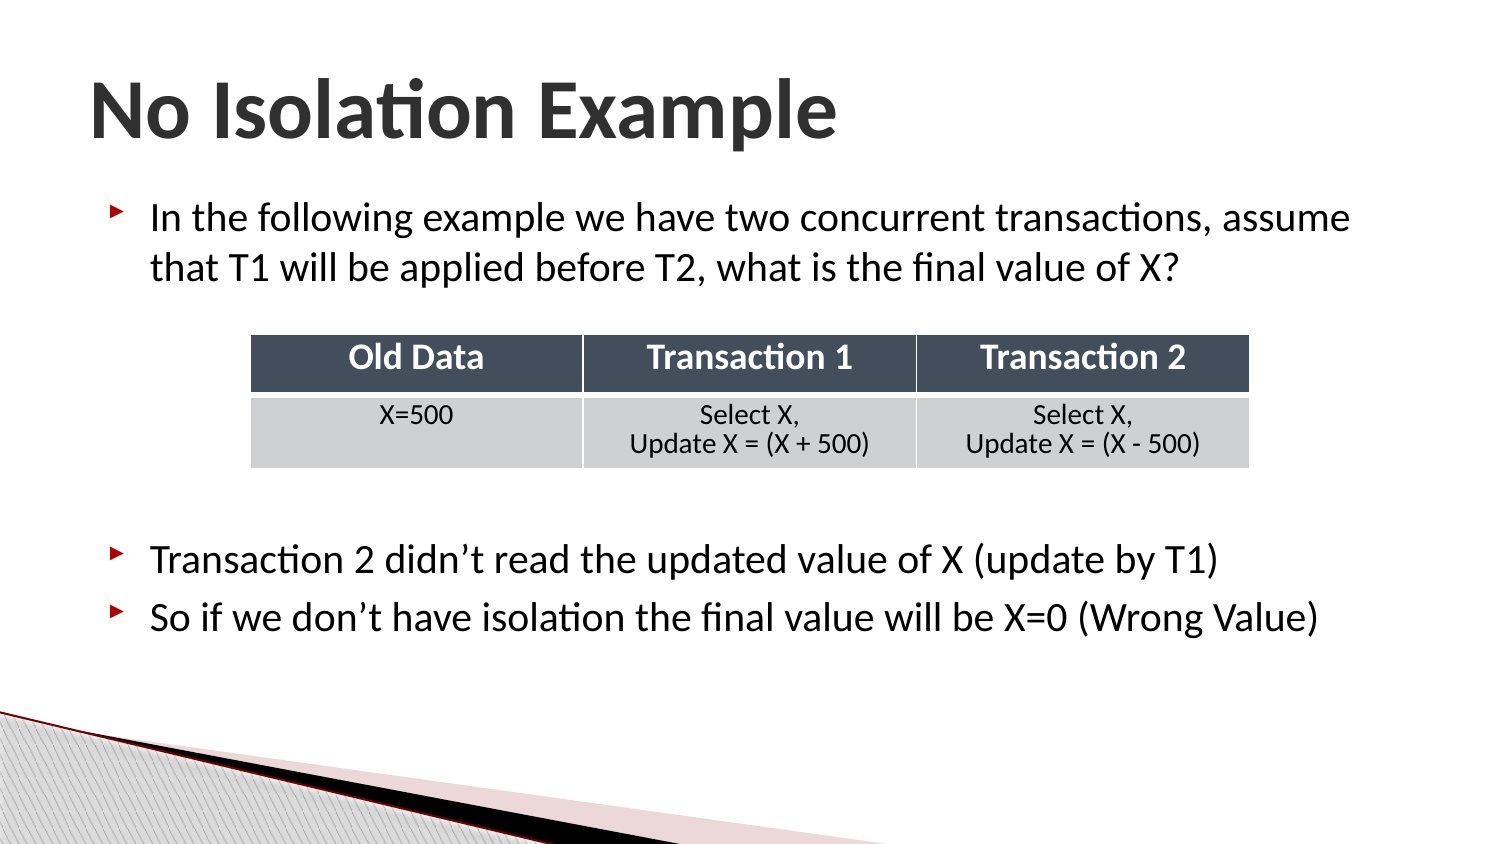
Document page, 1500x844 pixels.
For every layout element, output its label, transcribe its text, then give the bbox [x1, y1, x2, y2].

table_cell Select X, Update X = (X - 500) [917, 398, 1249, 468]
table_header Transaction 1 [584, 335, 916, 392]
table_cell X=500 [251, 398, 582, 468]
list In the following example we have two concurrent transactions, assume that T1 will be applied before T2, what is the final value of X? Transaction 2 didn’t read the updated value of X (update by T1) So if we don’t have isolation the final value will be X=0 (Wrong Value) [75, 182, 1425, 740]
table_header Old Data [251, 335, 582, 392]
table_cell Select X, Update X = (X + 500) [584, 398, 916, 468]
title No Isolation Example [75, 33, 1425, 175]
table_header Transaction 2 [917, 335, 1249, 392]
